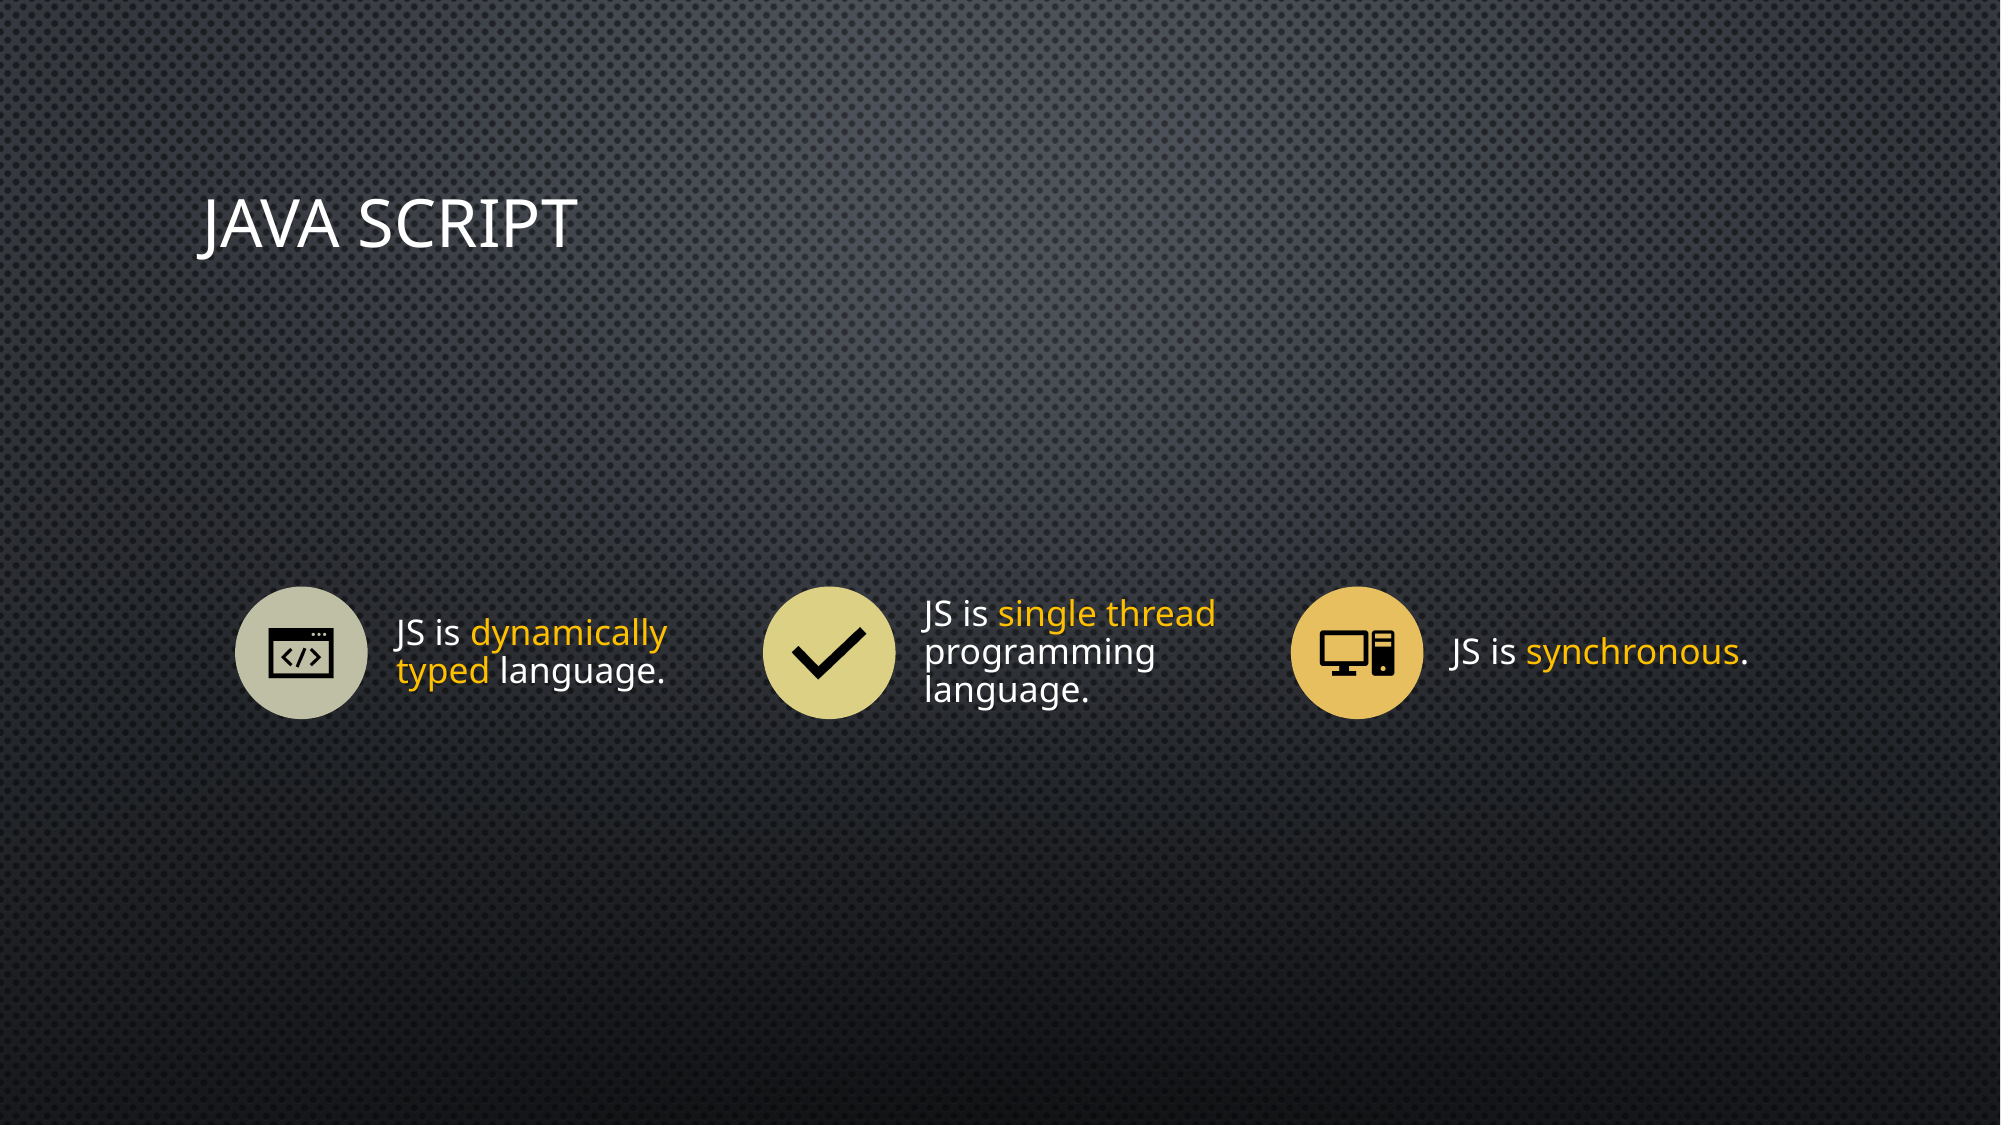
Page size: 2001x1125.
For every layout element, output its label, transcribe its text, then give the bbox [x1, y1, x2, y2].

title Java script [187, 99, 1813, 341]
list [186, 374, 1813, 931]
